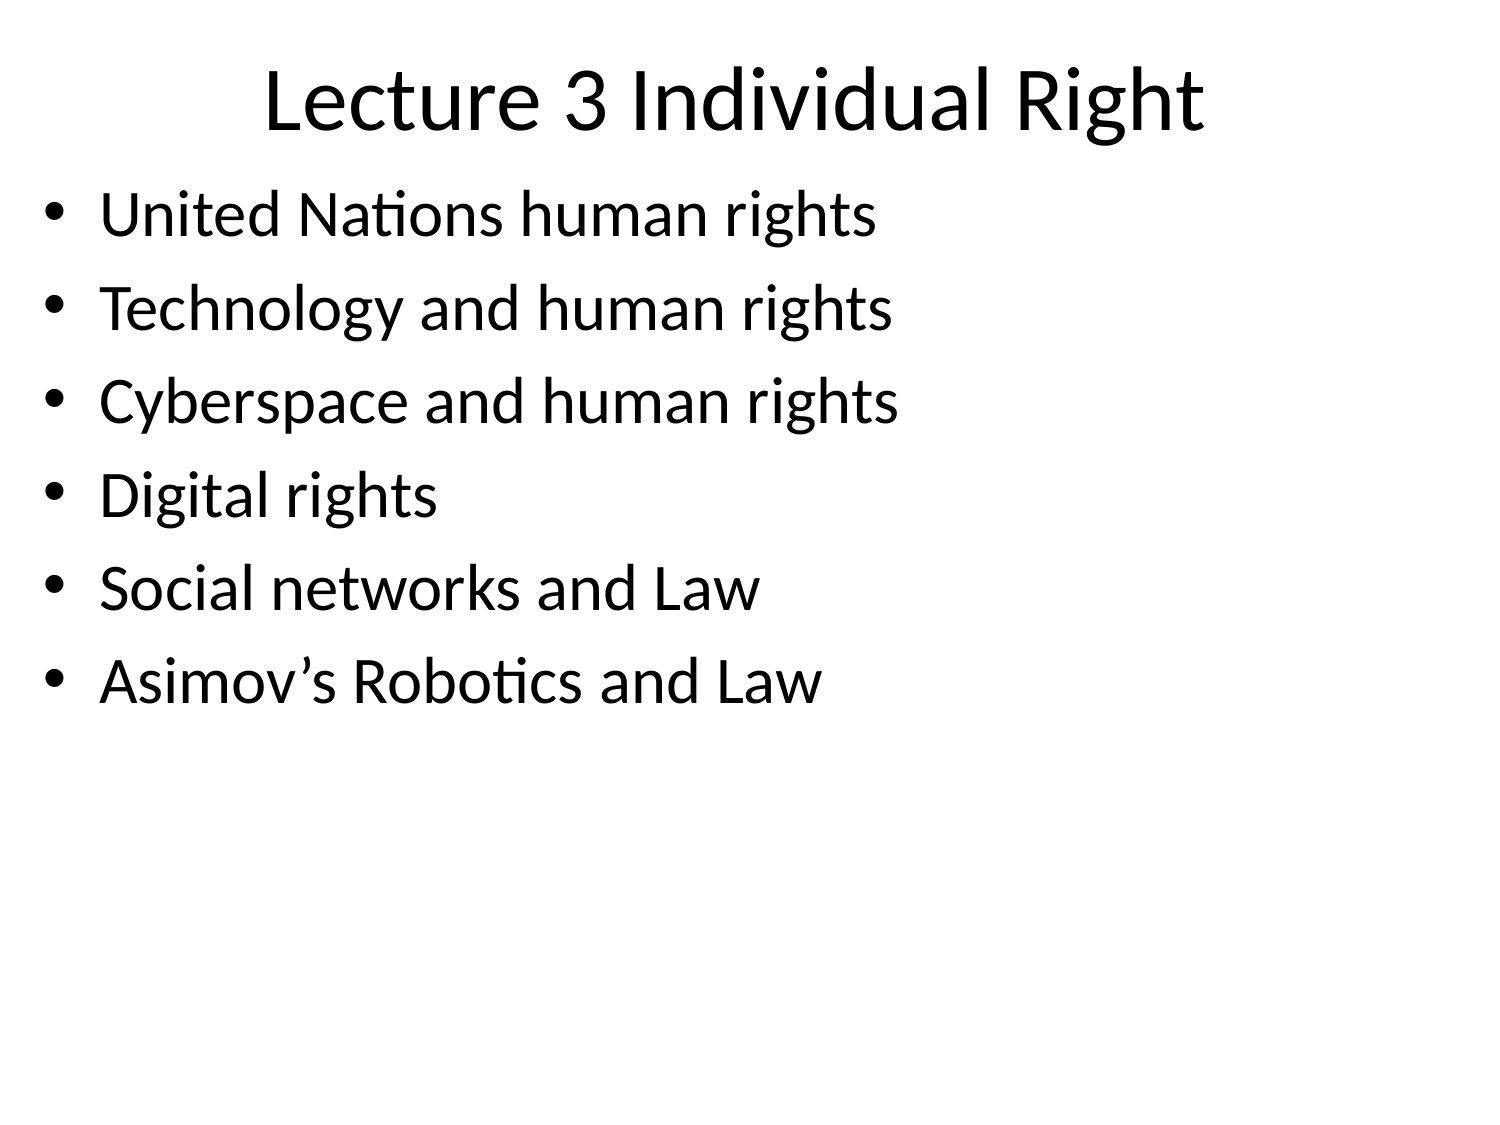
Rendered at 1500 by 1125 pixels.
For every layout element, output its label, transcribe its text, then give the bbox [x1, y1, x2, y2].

title Lecture 3 Individual Right [60, 0, 1411, 162]
list United Nations human rights Technology and human rights Cyberspace and human rights Digital rights Social networks and Law Asimov’s Robotics and Law [27, 162, 1473, 905]
